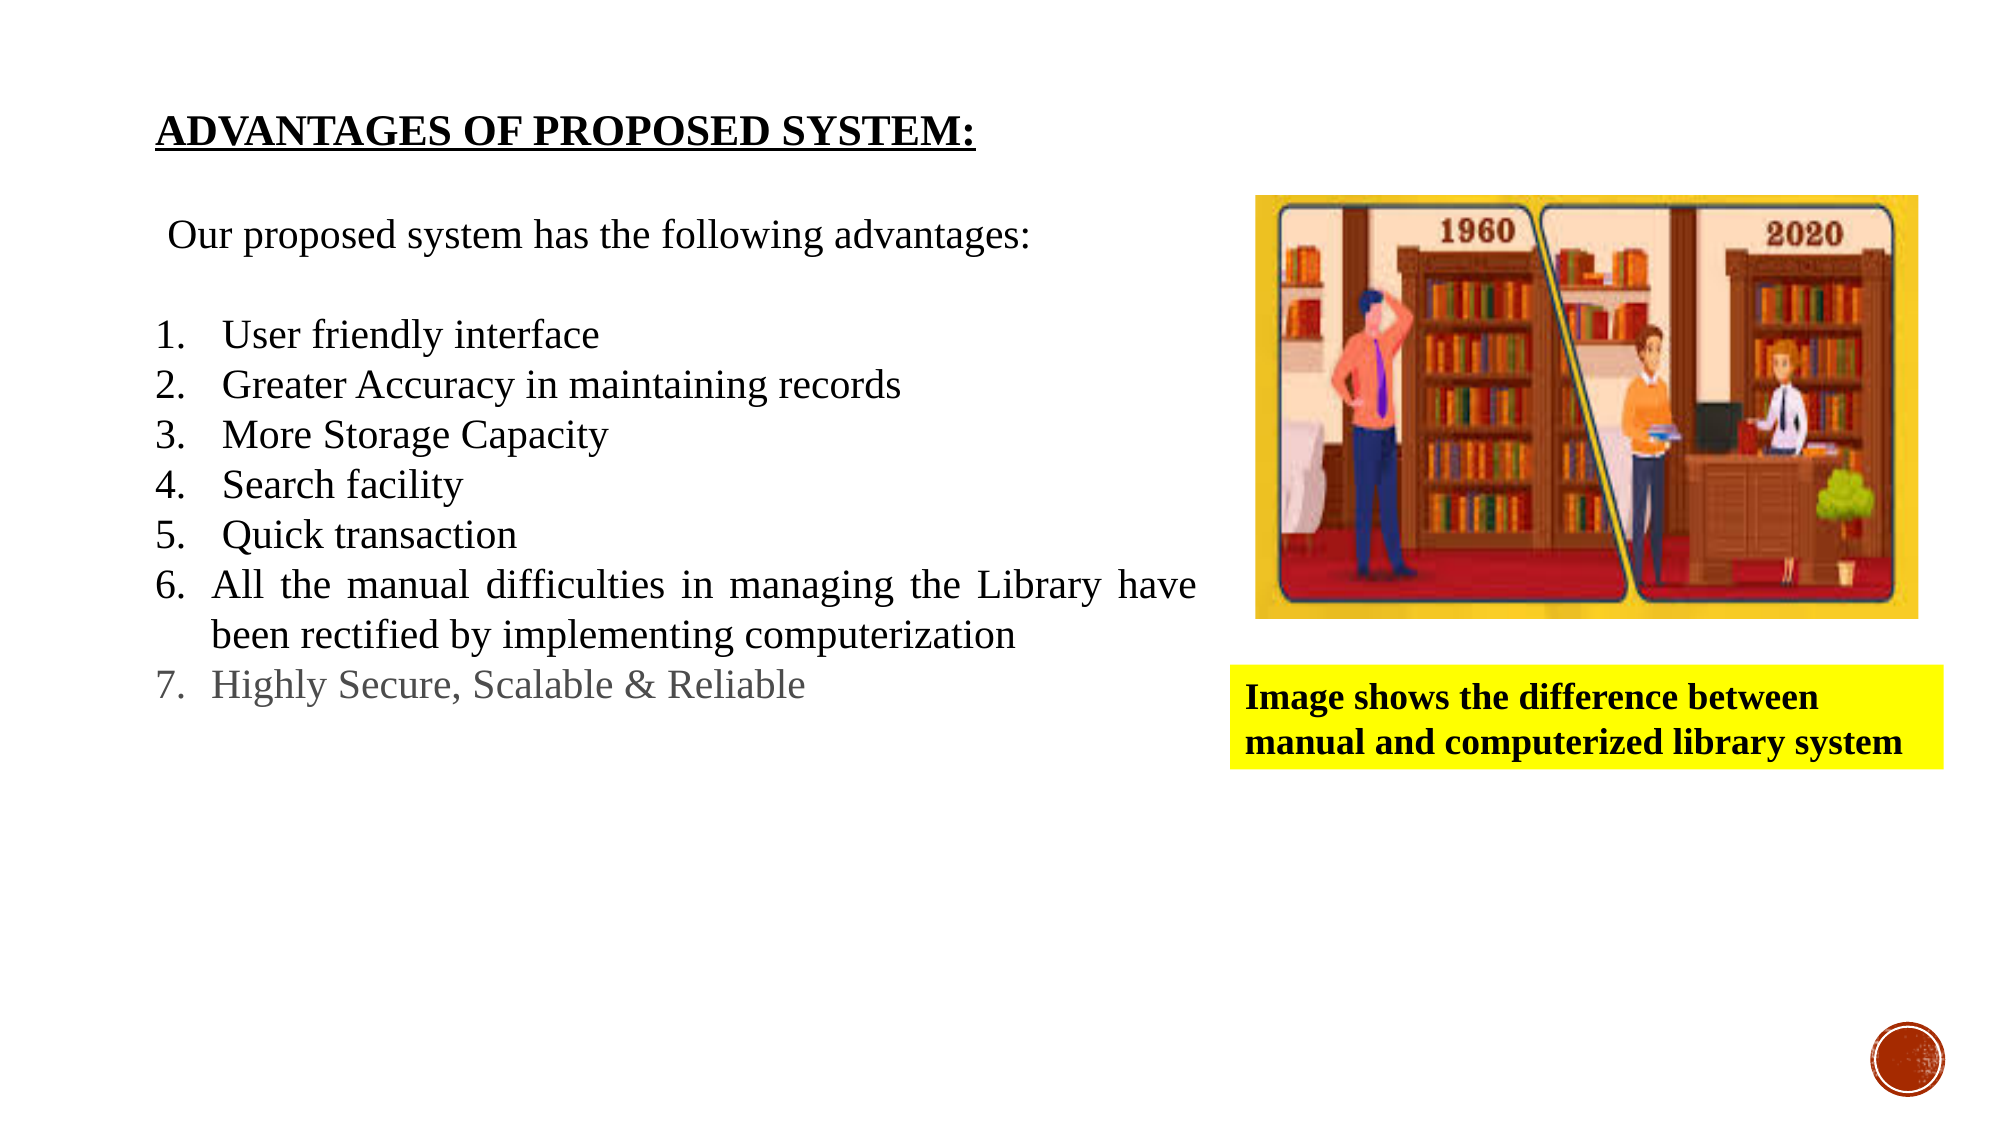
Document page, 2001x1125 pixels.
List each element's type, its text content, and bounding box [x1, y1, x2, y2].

text_box ADVANTAGES OF PROPOSED SYSTEM: Our proposed system has the following advantages: User friendly interface Greater Accuracy in maintaining records More Storage Capacity Search facility Quick transaction All the manual difficulties in managing the Library have been rectified by implementing computerization Highly Secure, Scalable & Reliable [140, 94, 1213, 715]
picture [1255, 195, 1919, 619]
text_box Image shows the difference between manual and computerized library system [1230, 664, 1944, 770]
